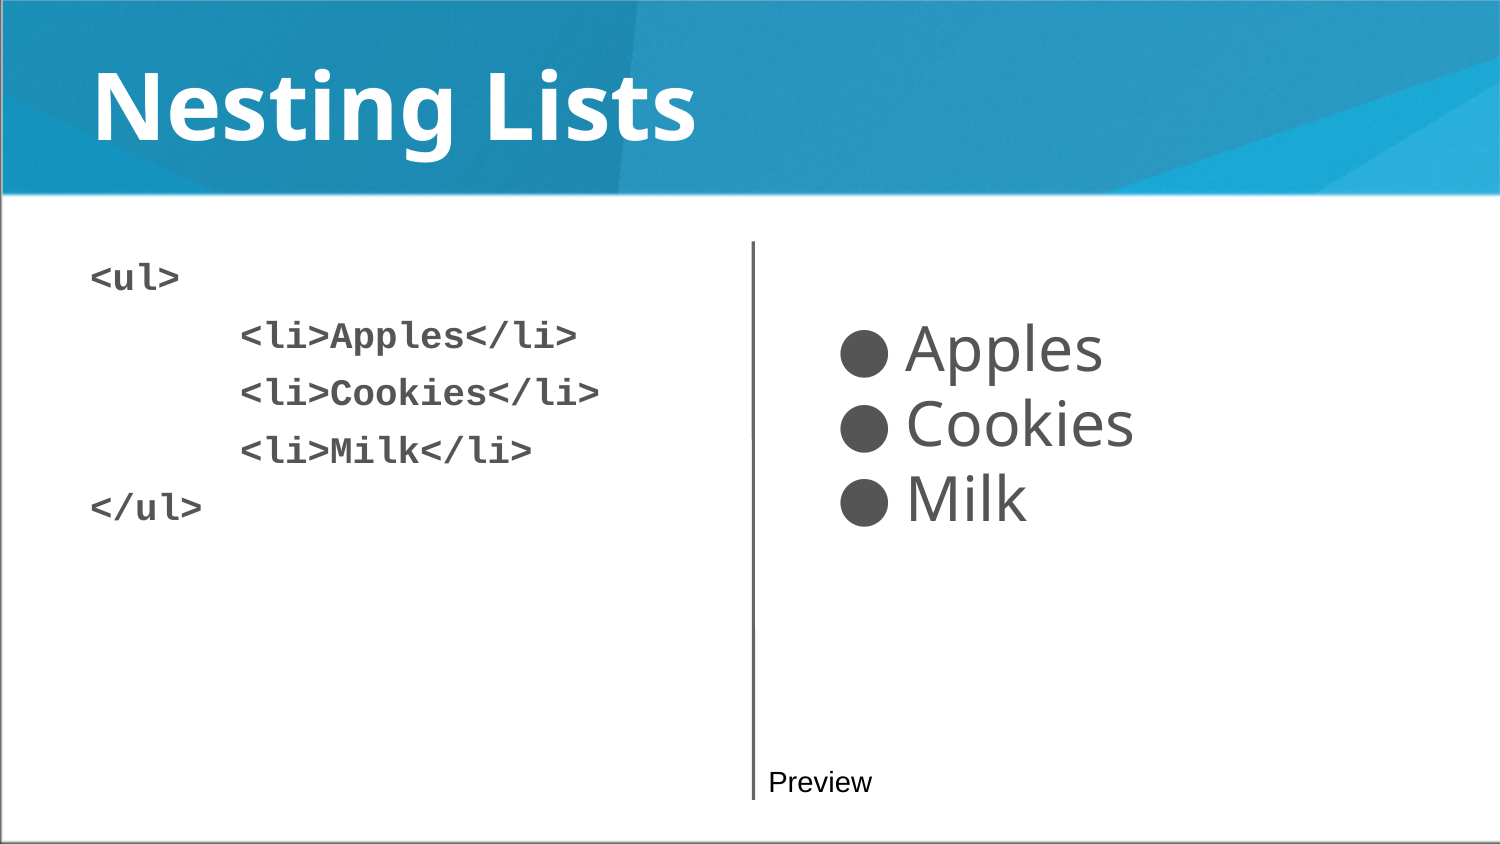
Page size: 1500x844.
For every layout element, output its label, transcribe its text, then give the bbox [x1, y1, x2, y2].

picture [0, 0, 1500, 844]
text_box Preview [753, 747, 935, 826]
title Nesting Lists [75, 33, 1425, 175]
list Apples Cookies Milk [815, 293, 1389, 637]
list <ul> <li>Apples</li> <li>Cookies</li> <li>Milk</li> </ul> [75, 238, 1432, 800]
